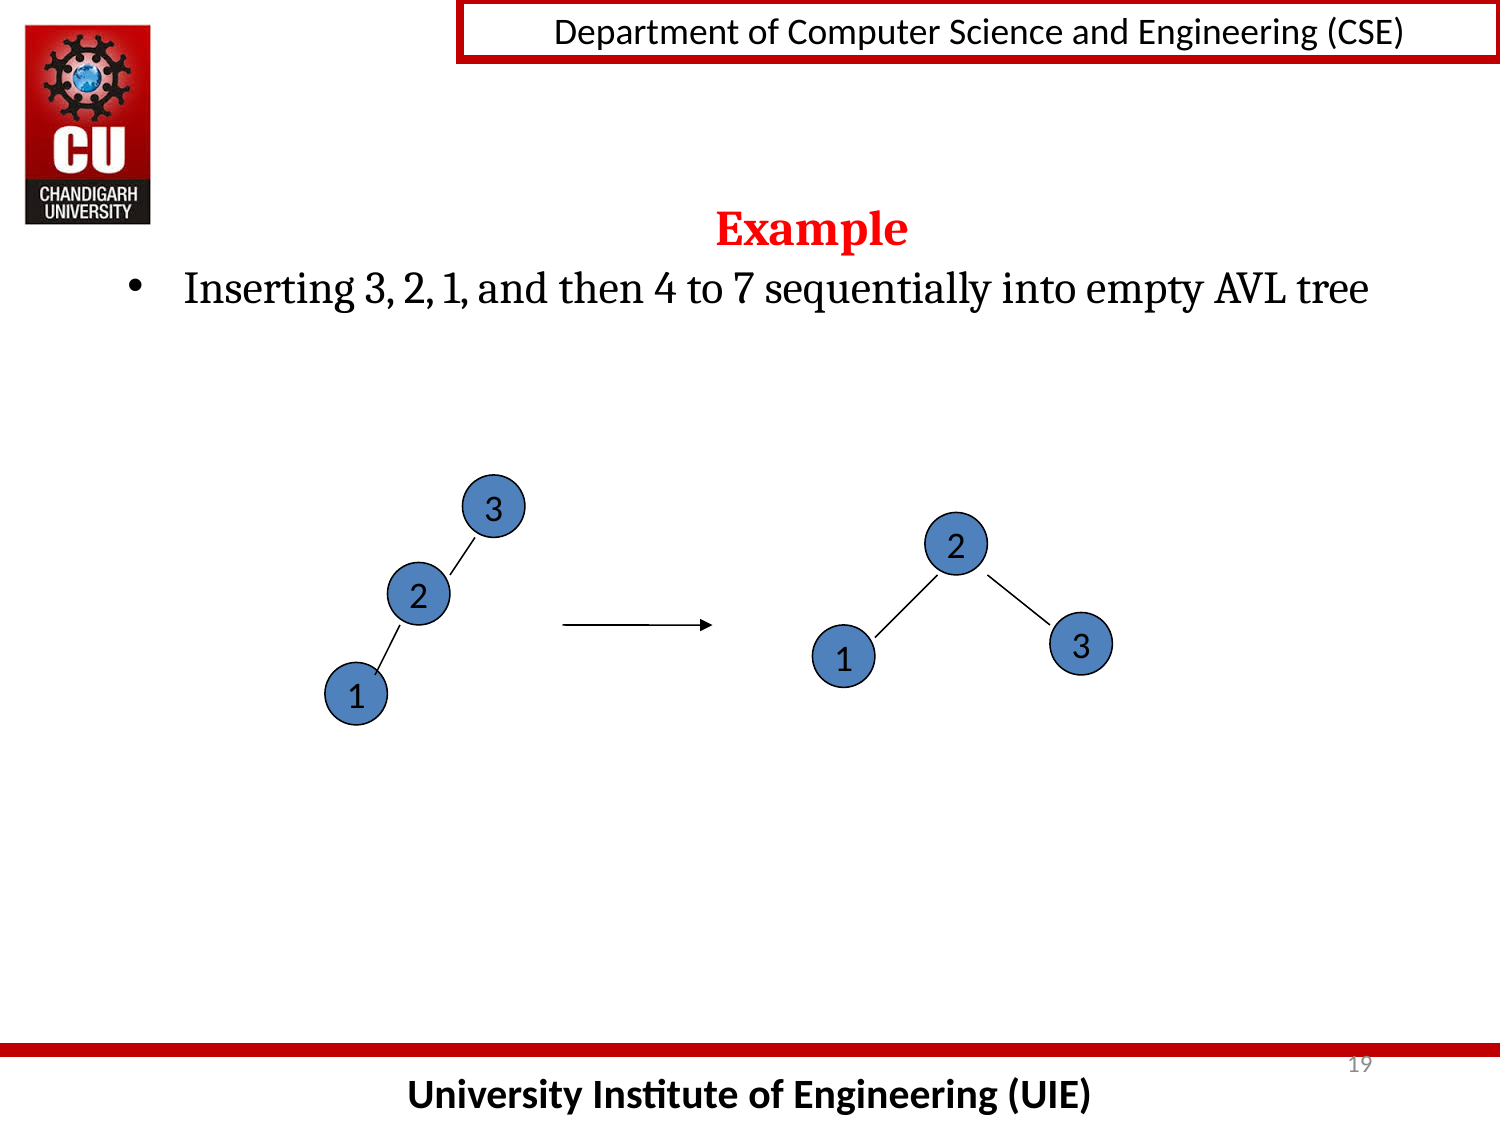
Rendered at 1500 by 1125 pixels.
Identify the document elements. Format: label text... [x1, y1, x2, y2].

slide_number 19 [1074, 1025, 1388, 1100]
list Inserting 3, 2, 1, and then 4 to 7 sequentially into empty AVL tree [112, 249, 1388, 388]
text_box 3 [1049, 612, 1113, 675]
text_box 1 [812, 624, 875, 688]
title Example [162, 174, 1463, 275]
text_box 1 [324, 662, 388, 725]
text_box [562, 618, 713, 632]
text_box 2 [924, 512, 988, 575]
text_box 3 [462, 474, 525, 538]
text_box 2 [387, 562, 450, 625]
picture [24, 24, 151, 225]
